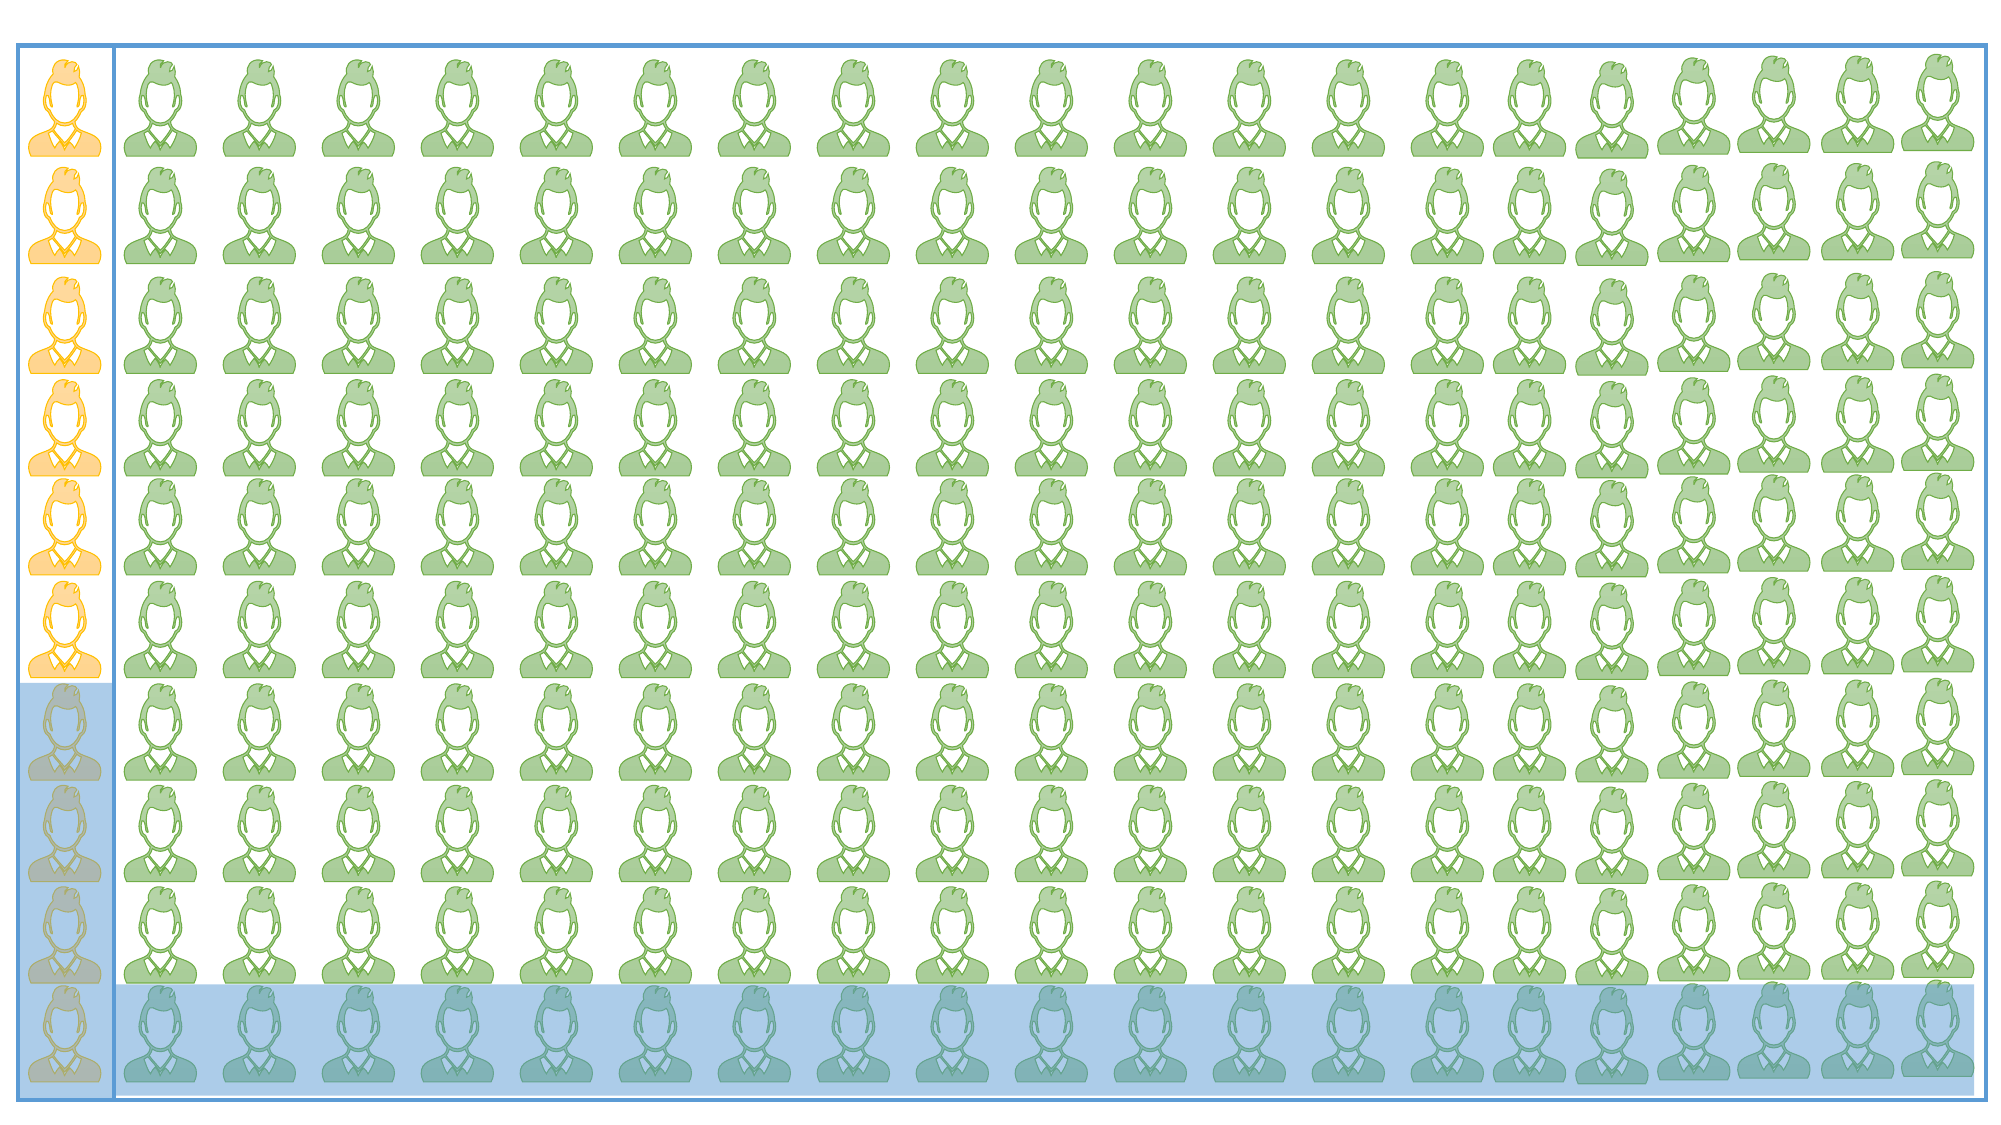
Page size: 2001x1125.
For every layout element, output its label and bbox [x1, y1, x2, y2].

text_box [1901, 575, 1975, 673]
text_box [1737, 474, 1811, 572]
text_box [1657, 782, 1731, 881]
text_box [1927, 979, 1951, 984]
text_box [1737, 272, 1811, 371]
text_box [17, 682, 114, 1102]
text_box [1901, 472, 1975, 570]
text_box [1901, 161, 1975, 259]
text_box [17, 44, 1987, 1101]
text_box [1901, 880, 1975, 978]
text_box [1575, 278, 1649, 376]
text_box [1901, 779, 1975, 877]
text_box [1821, 474, 1895, 572]
text_box [1737, 882, 1811, 980]
text_box [1737, 163, 1811, 261]
text_box [1575, 61, 1649, 159]
text_box [1821, 882, 1895, 980]
text_box [1657, 164, 1731, 263]
text_box [1657, 57, 1731, 155]
text_box [1901, 373, 1975, 471]
text_box [1737, 577, 1811, 675]
text_box [1657, 377, 1731, 475]
text_box [1821, 577, 1895, 675]
text_box [1657, 578, 1731, 677]
text_box [1575, 480, 1649, 578]
text_box [1657, 476, 1731, 574]
text_box [1575, 381, 1649, 479]
text_box [1657, 274, 1731, 372]
text_box [1821, 163, 1895, 261]
text_box [1575, 888, 1649, 984]
text_box [1821, 781, 1895, 879]
text_box [1575, 685, 1649, 783]
text_box [1737, 679, 1811, 777]
text_box [1821, 272, 1895, 371]
text_box [1657, 884, 1731, 982]
text_box [1821, 375, 1895, 473]
text_box [1737, 375, 1811, 473]
text_box [1901, 53, 1975, 152]
text_box [1737, 781, 1811, 879]
text_box [1657, 681, 1731, 779]
text_box [1821, 55, 1895, 153]
text_box [1901, 677, 1975, 776]
text_box [1575, 786, 1649, 884]
text_box [1901, 271, 1975, 369]
text_box [1737, 55, 1811, 153]
text_box [115, 984, 1975, 1096]
text_box [1821, 679, 1895, 777]
text_box [1575, 168, 1649, 266]
text_box [1575, 582, 1649, 680]
